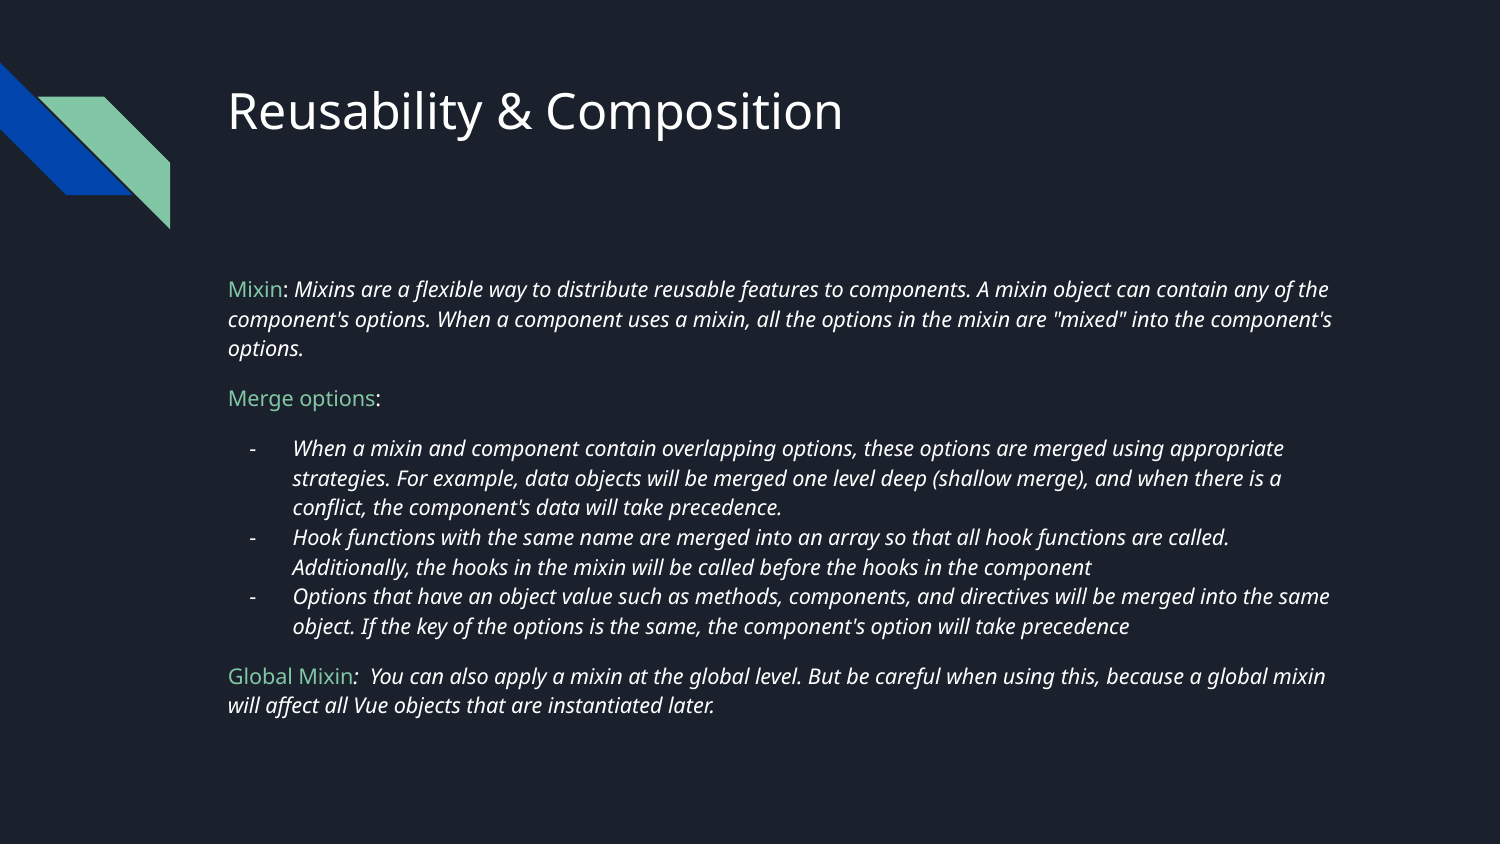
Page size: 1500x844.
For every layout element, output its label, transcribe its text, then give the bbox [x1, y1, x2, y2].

title Reusability & Composition [212, 64, 1368, 215]
list Mixin: Mixins are a flexible way to distribute reusable features to components. A mixin object can contain any of the component's options. When a component uses a mixin, all the options in the mixin are "mixed" into the component's options. Merge options: When a mixin and component contain overlapping options, these options are merged using appropriate strategies. For example, data objects will be merged one level deep (shallow merge), and when there is a conflict, the component's data will take precedence. Hook functions with the same name are merged into an array so that all hook functions are called. Additionally, the hooks in the mixin will be called before the hooks in the component Options that have an object value such as methods, components, and directives will be merged into the same object. If the key of the options is the same, the component's option will take precedence Global Mixin: You can also apply a mixin at the global level. But be careful when using this, because a global mixin will affect all Vue objects that are instantiated later. [212, 257, 1368, 735]
